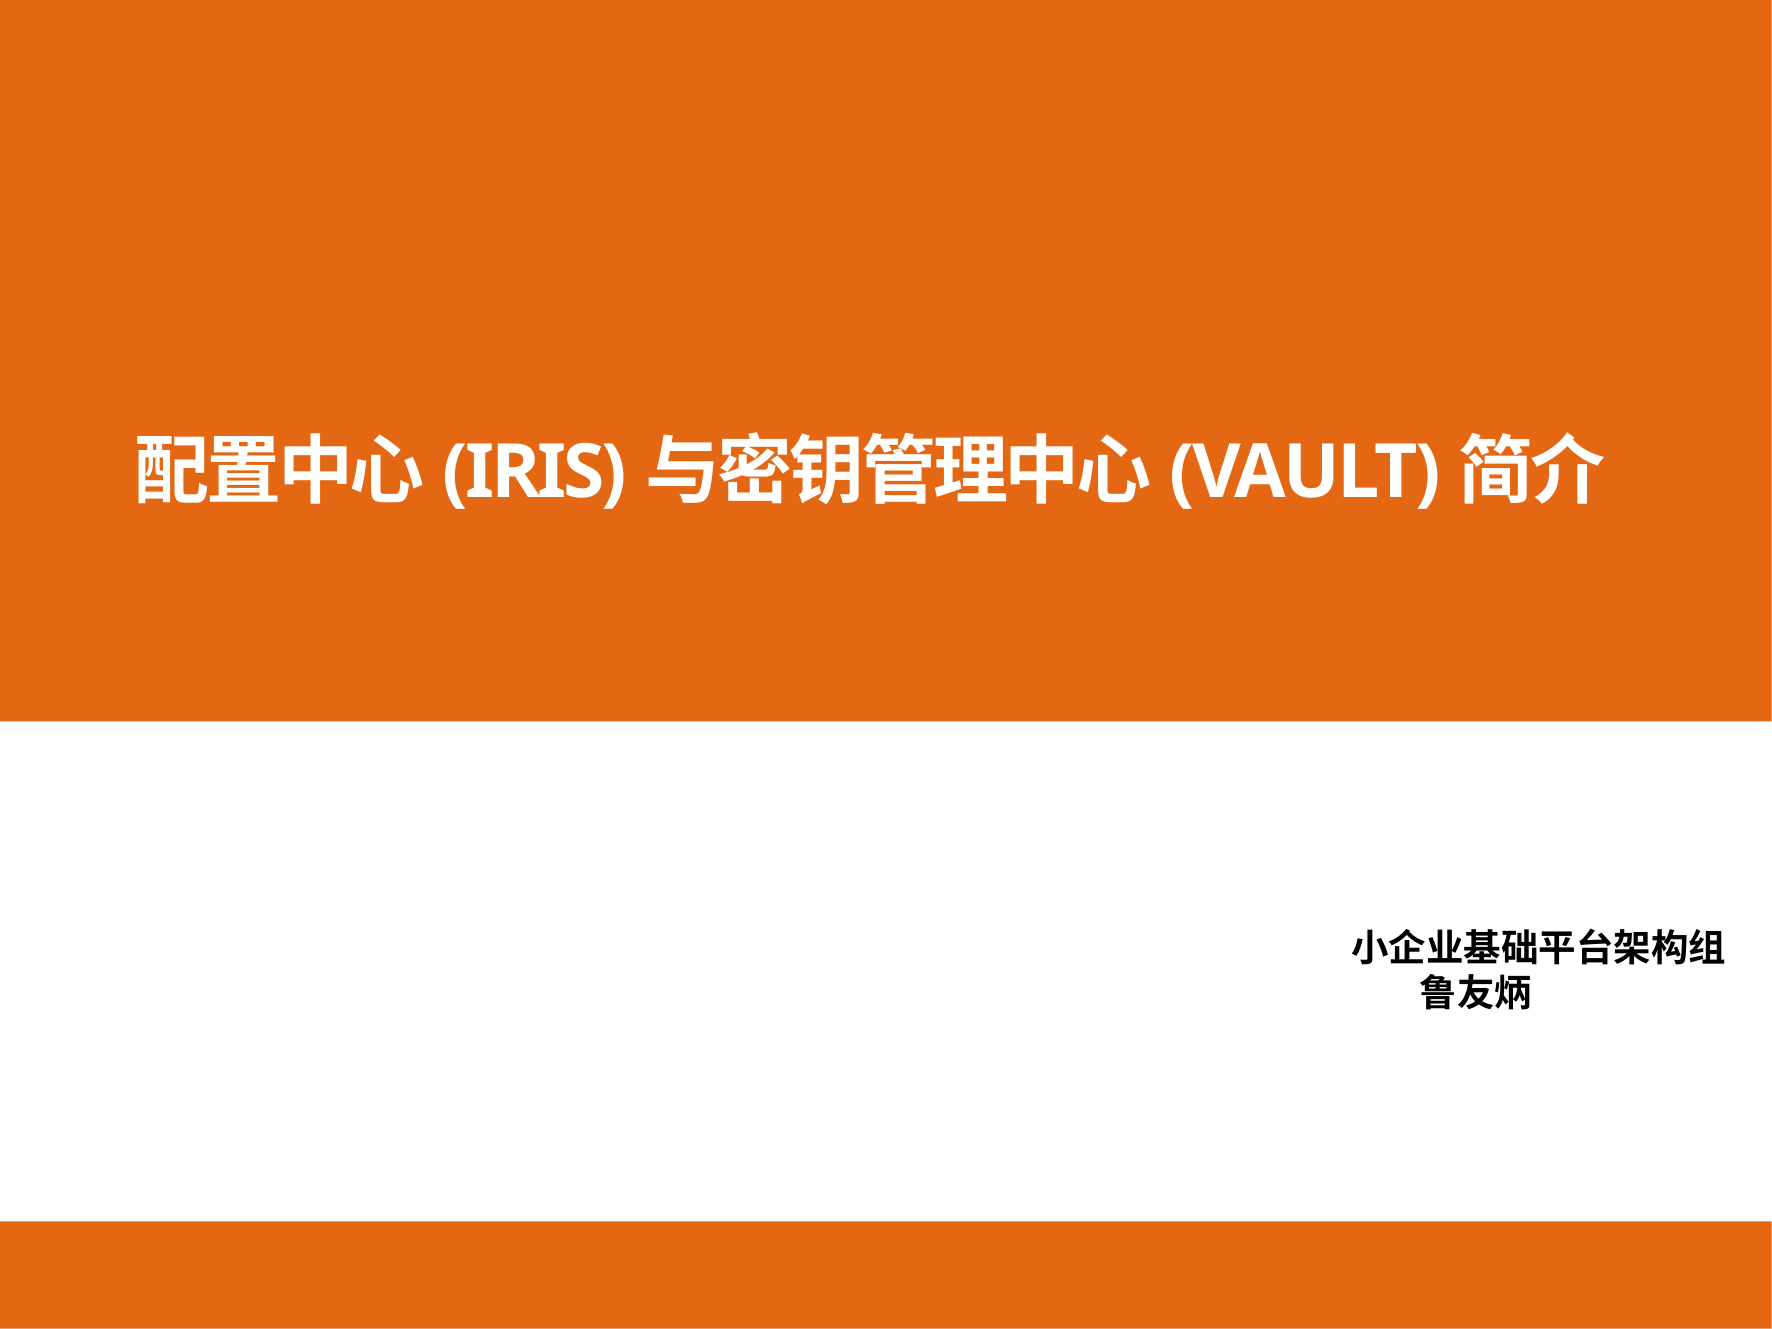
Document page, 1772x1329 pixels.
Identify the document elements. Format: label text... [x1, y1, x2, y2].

text_box 配置中心(IRIS)与密钥管理中心(VAULT)简介 [119, 414, 1772, 520]
text_box [0, 0, 1772, 722]
text_box 小企业基础平台架构组 鲁友炳 [1336, 916, 1741, 1021]
text_box [0, 1220, 1772, 1329]
